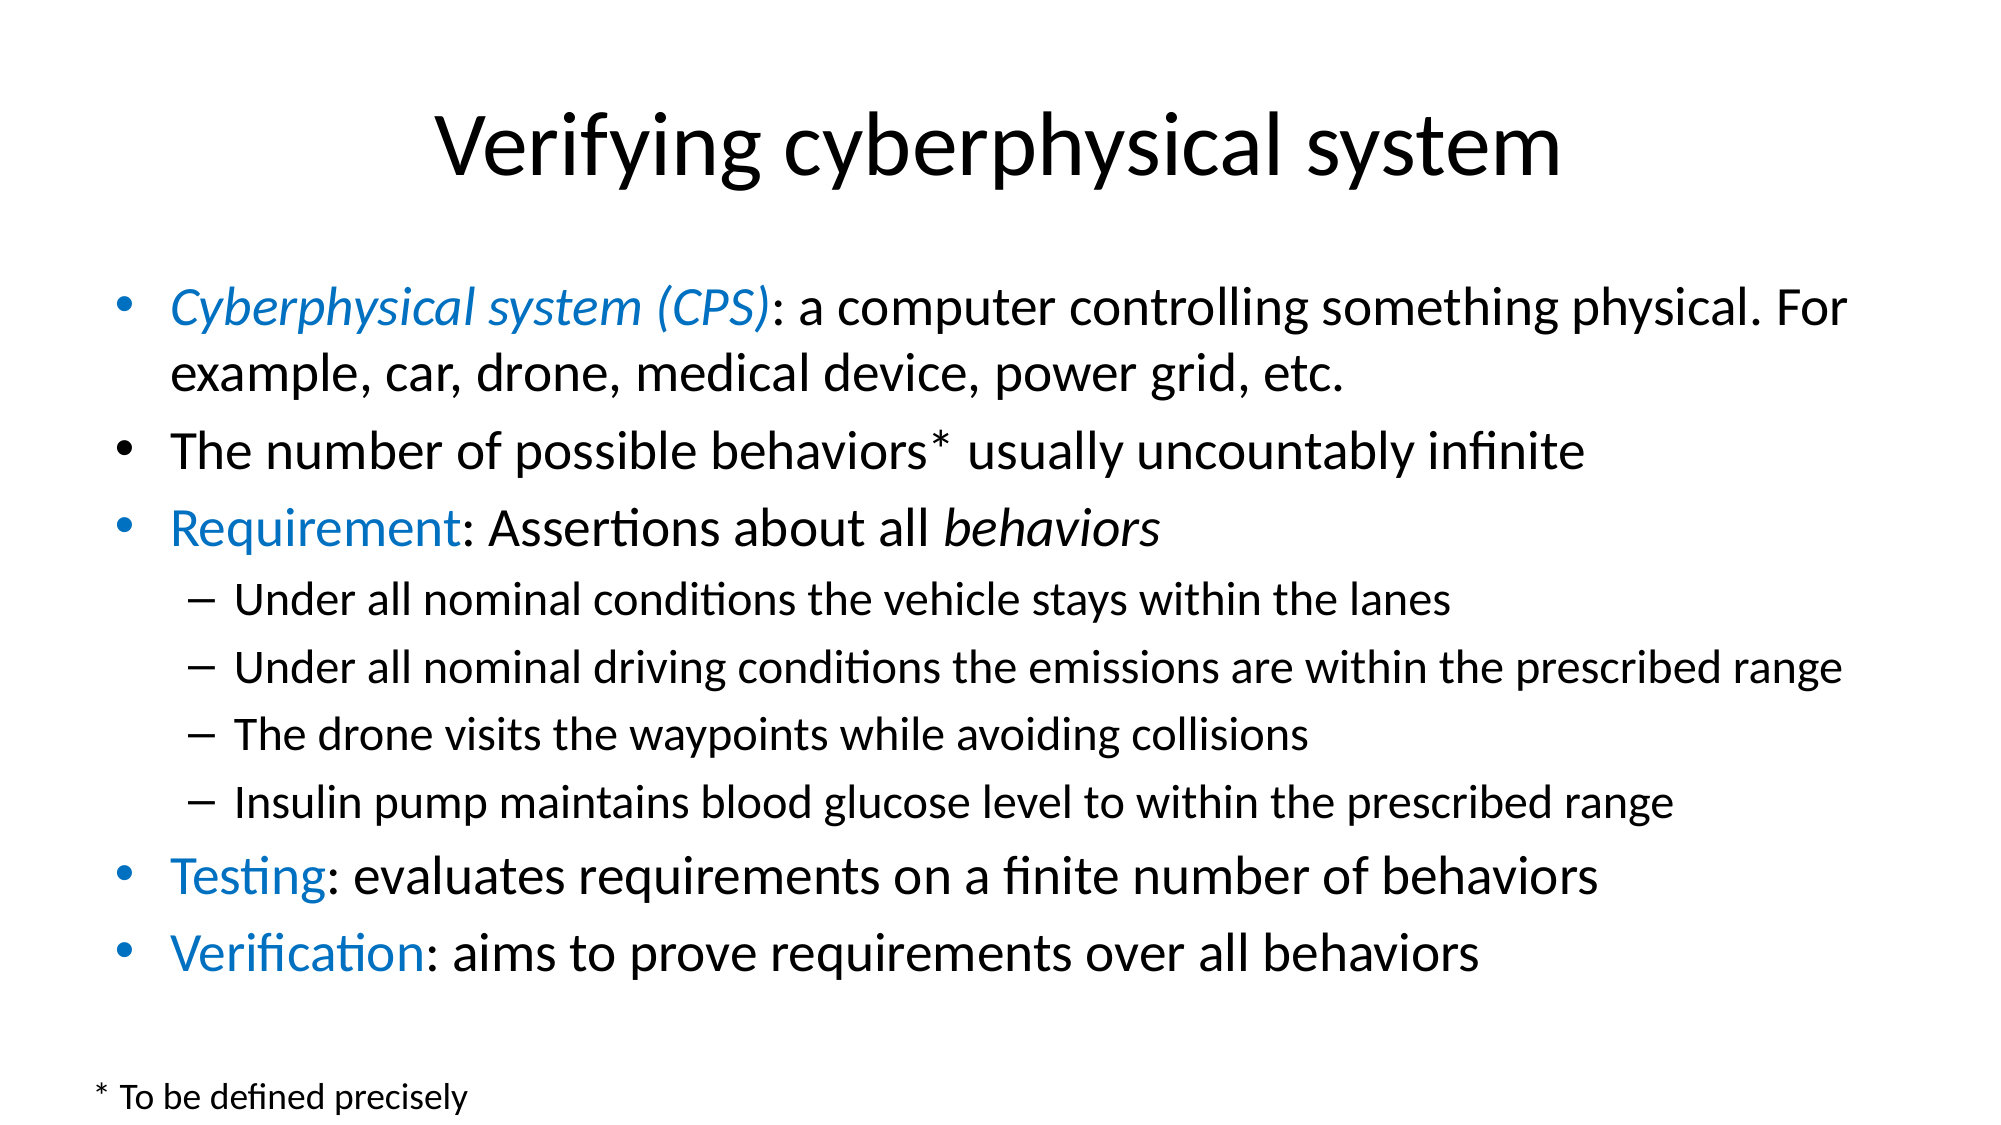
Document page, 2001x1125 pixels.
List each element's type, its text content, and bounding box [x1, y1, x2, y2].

text_box * To be defined precisely [77, 1064, 484, 1125]
list Cyberphysical system (CPS): a computer controlling something physical. For example, car, drone, medical device, power grid, etc. The number of possible behaviors* usually uncountably infinite Requirement: Assertions about all behaviors Under all nominal conditions the vehicle stays within the lanes Under all nominal driving conditions the emissions are within the prescribed range The drone visits the waypoints while avoiding collisions Insulin pump maintains blood glucose level to within the prescribed range Testing: evaluates requirements on a finite number of behaviors Verification: aims to prove requirements over all behaviors [99, 262, 1900, 1005]
title Verifying cyberphysical system [99, 45, 1900, 233]
